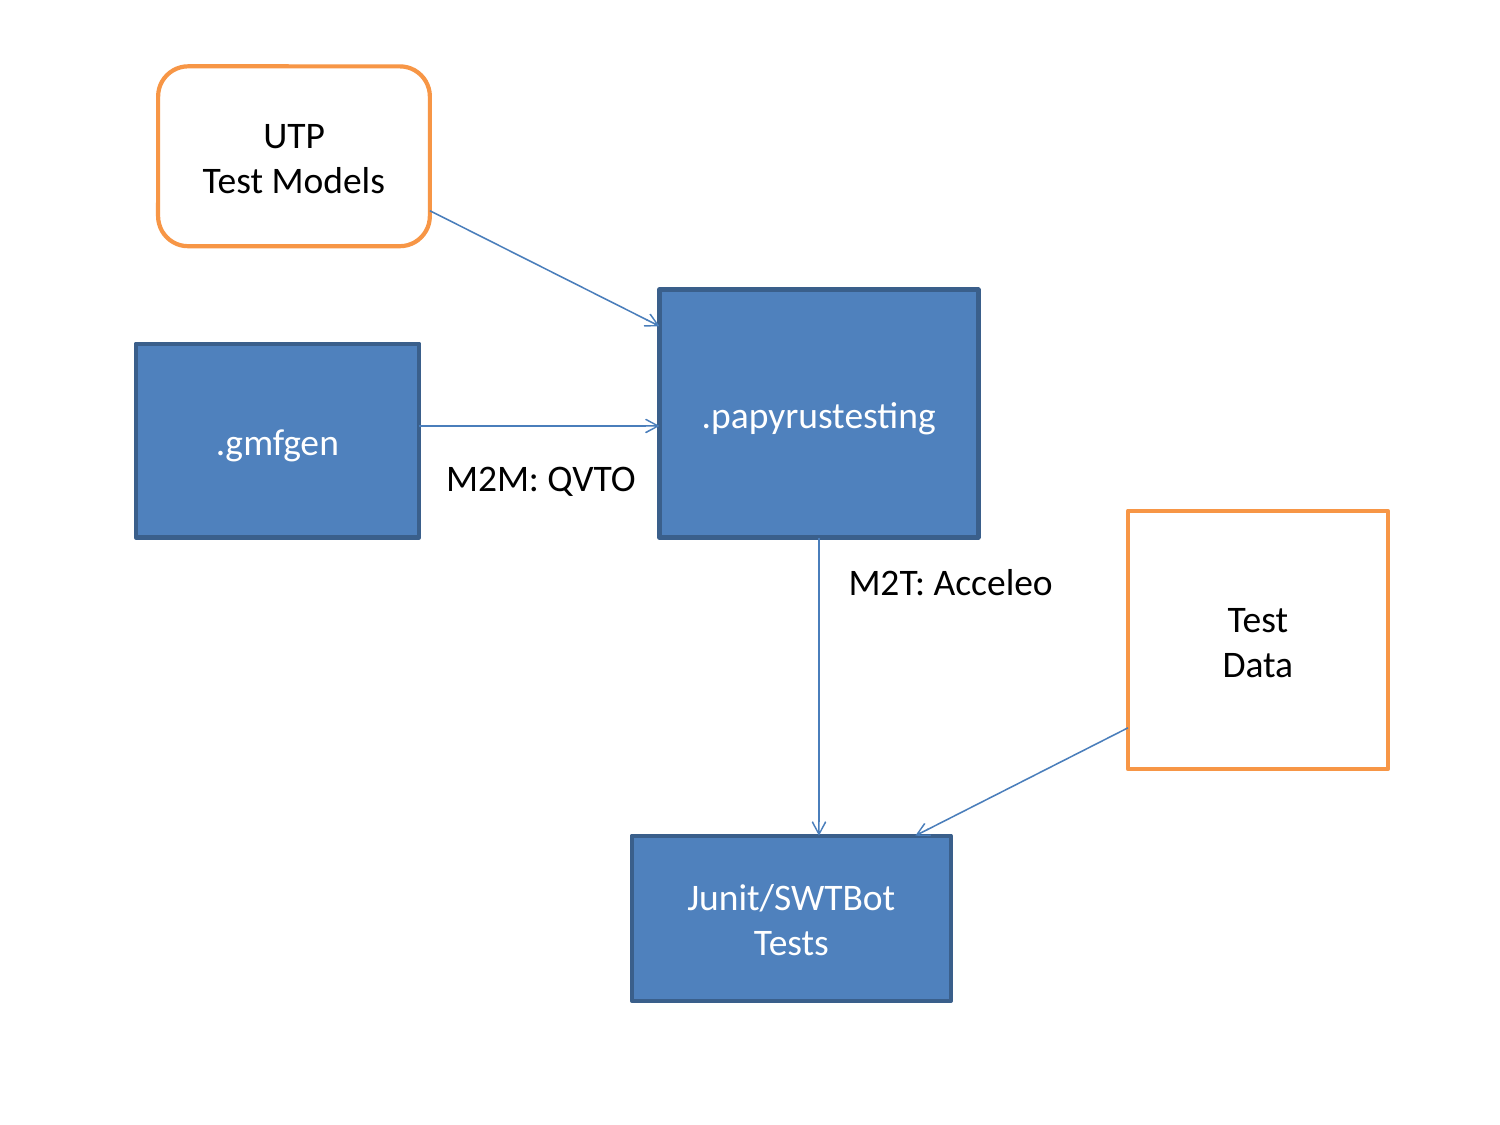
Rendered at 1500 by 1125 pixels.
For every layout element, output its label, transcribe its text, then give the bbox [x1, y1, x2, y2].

text_box .papyrustesting [657, 287, 981, 540]
text_box M2T: Acceleo [833, 550, 1068, 611]
text_box Test Data [1126, 509, 1390, 771]
text_box UTP Test Models [155, 64, 432, 249]
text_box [915, 727, 1129, 836]
text_box Junit/SWTBot Tests [630, 834, 953, 1003]
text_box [429, 210, 660, 327]
text_box M2M: QVTO [431, 446, 651, 507]
text_box .gmfgen [134, 342, 421, 540]
